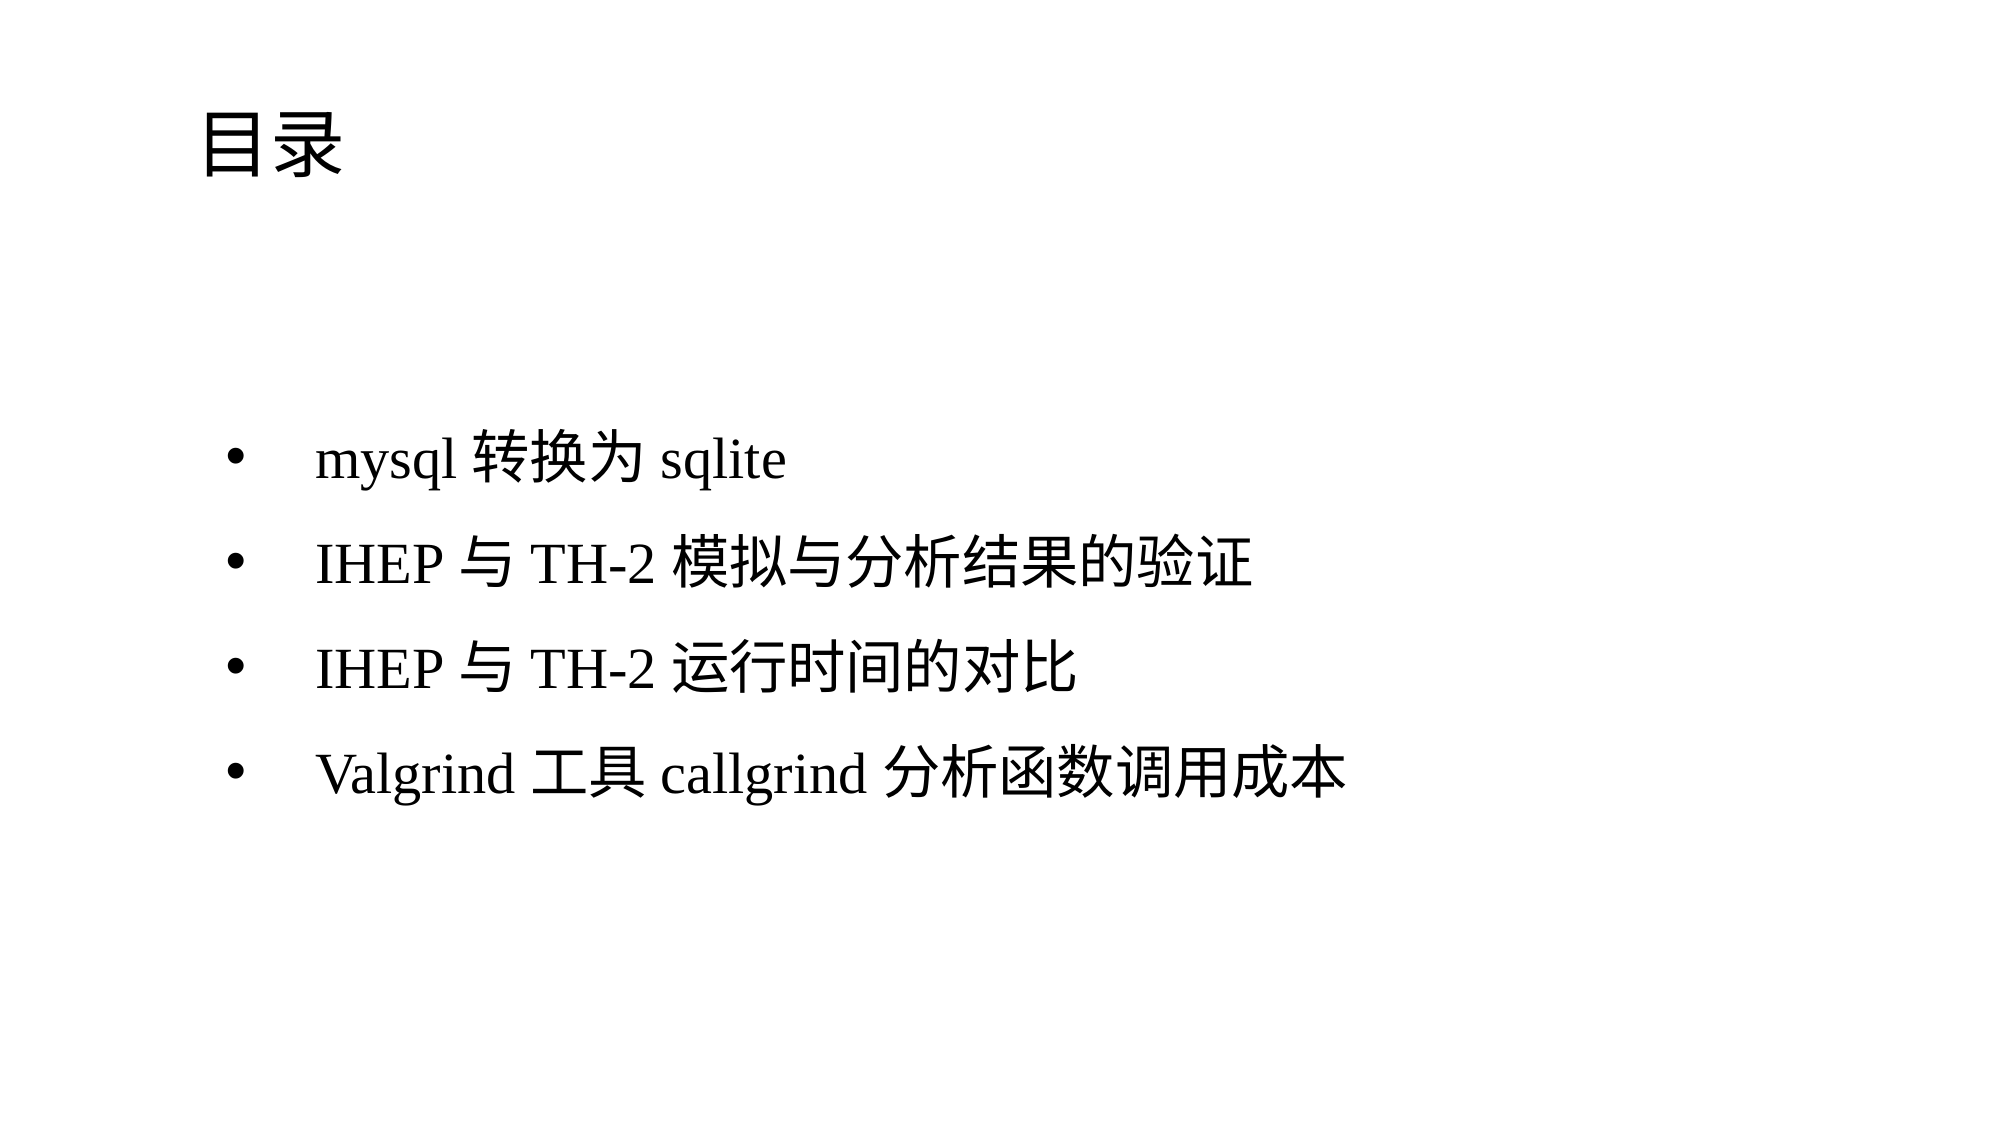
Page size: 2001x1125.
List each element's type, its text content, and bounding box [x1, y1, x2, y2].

text_box 目录 [180, 89, 620, 194]
text_box mysql转换为sqlite IHEP与TH-2模拟与分析结果的验证 IHEP与TH-2运行时间的对比 Valgrind工具callgrind分析函数调用成本 [210, 378, 1481, 883]
